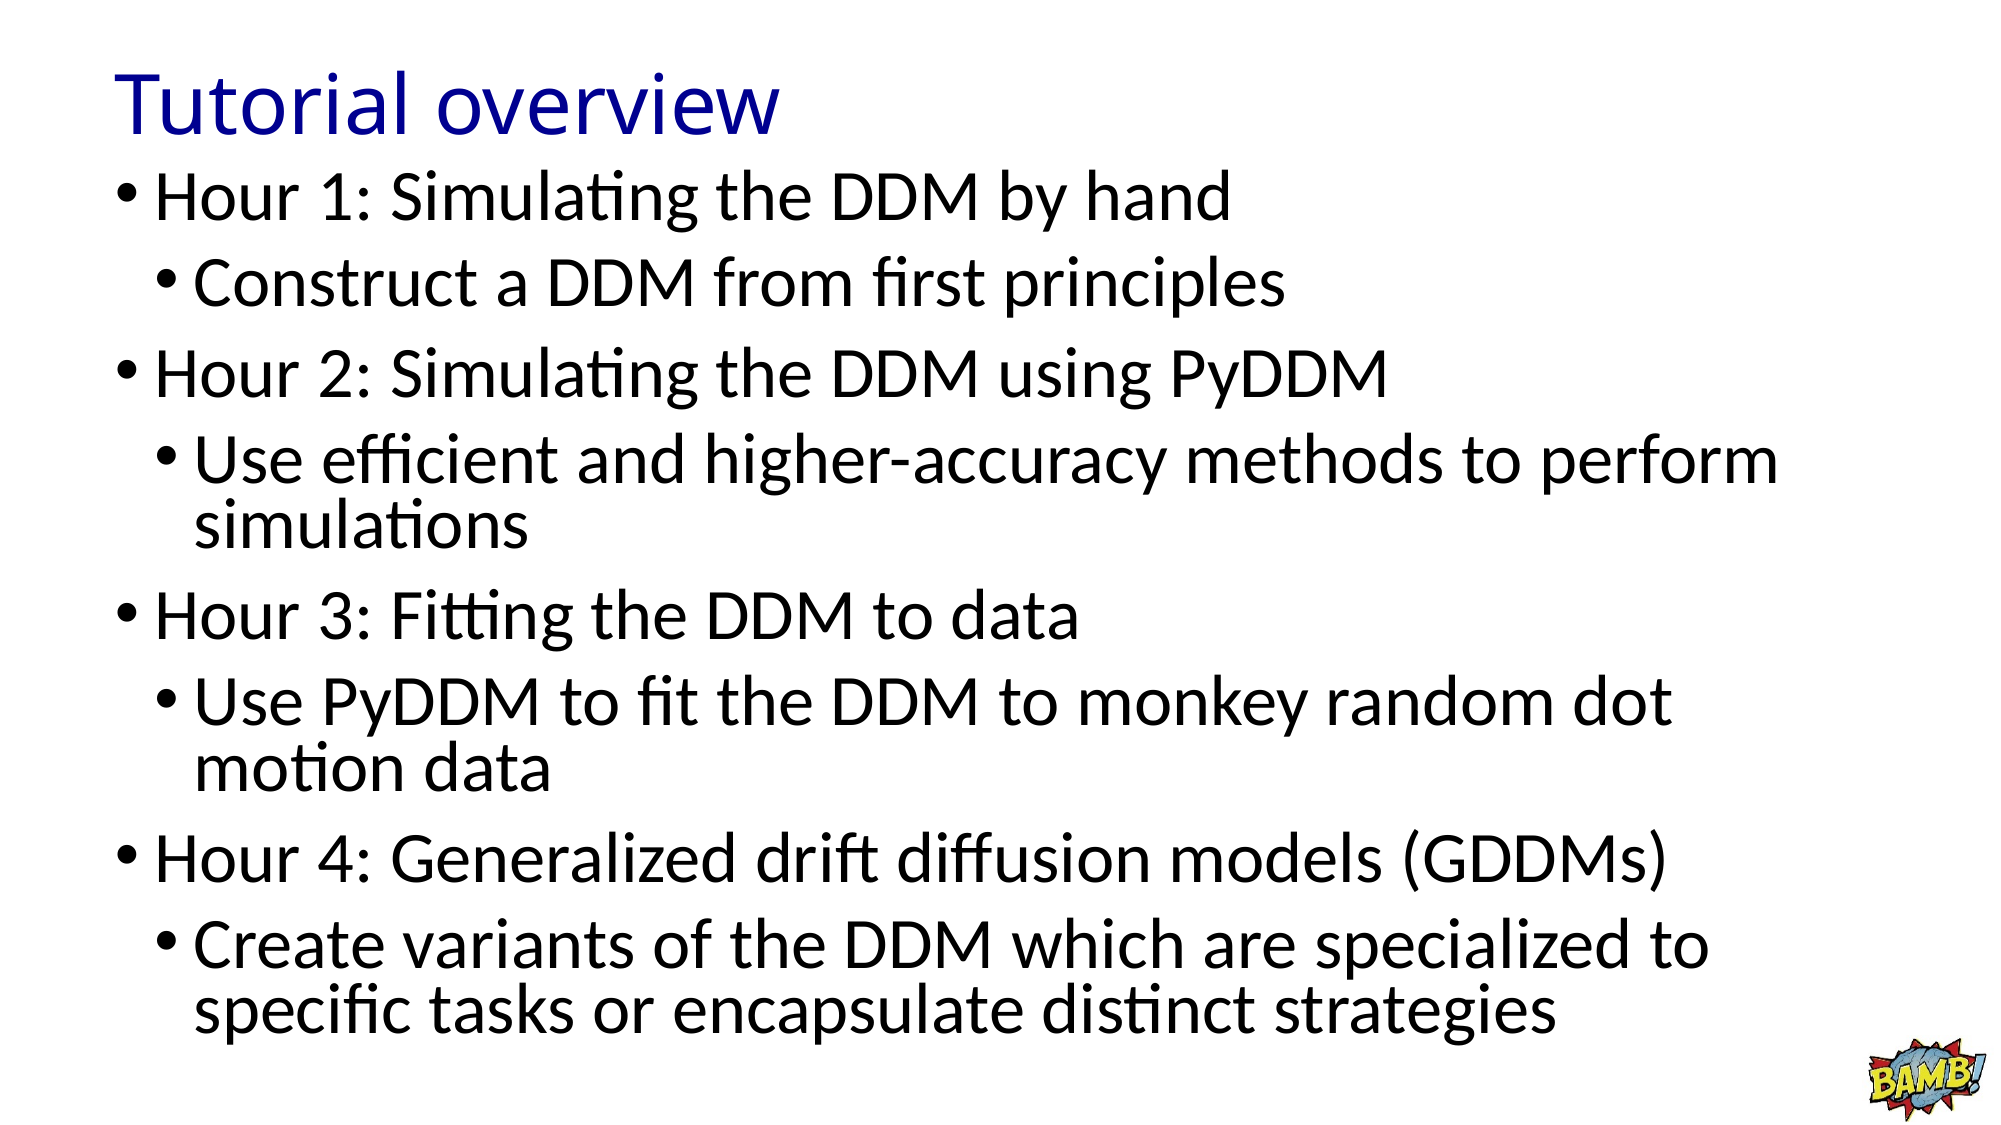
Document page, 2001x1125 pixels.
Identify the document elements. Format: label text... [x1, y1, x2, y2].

picture [1862, 1035, 1994, 1123]
list Hour 1: Simulating the DDM by hand Construct a DDM from first principles Hour 2: Simulating the DDM using PyDDM Use efficient and higher-accuracy methods to perform simulations Hour 3: Fitting the DDM to data Use PyDDM to fit the DDM to monkey random dot motion data Hour 4: Generalized drift diffusion models (GDDMs) Create variants of the DDM which are specialized to specific tasks or encapsulate distinct strategies [99, 160, 1860, 1063]
title Tutorial overview [99, 10, 1900, 198]
